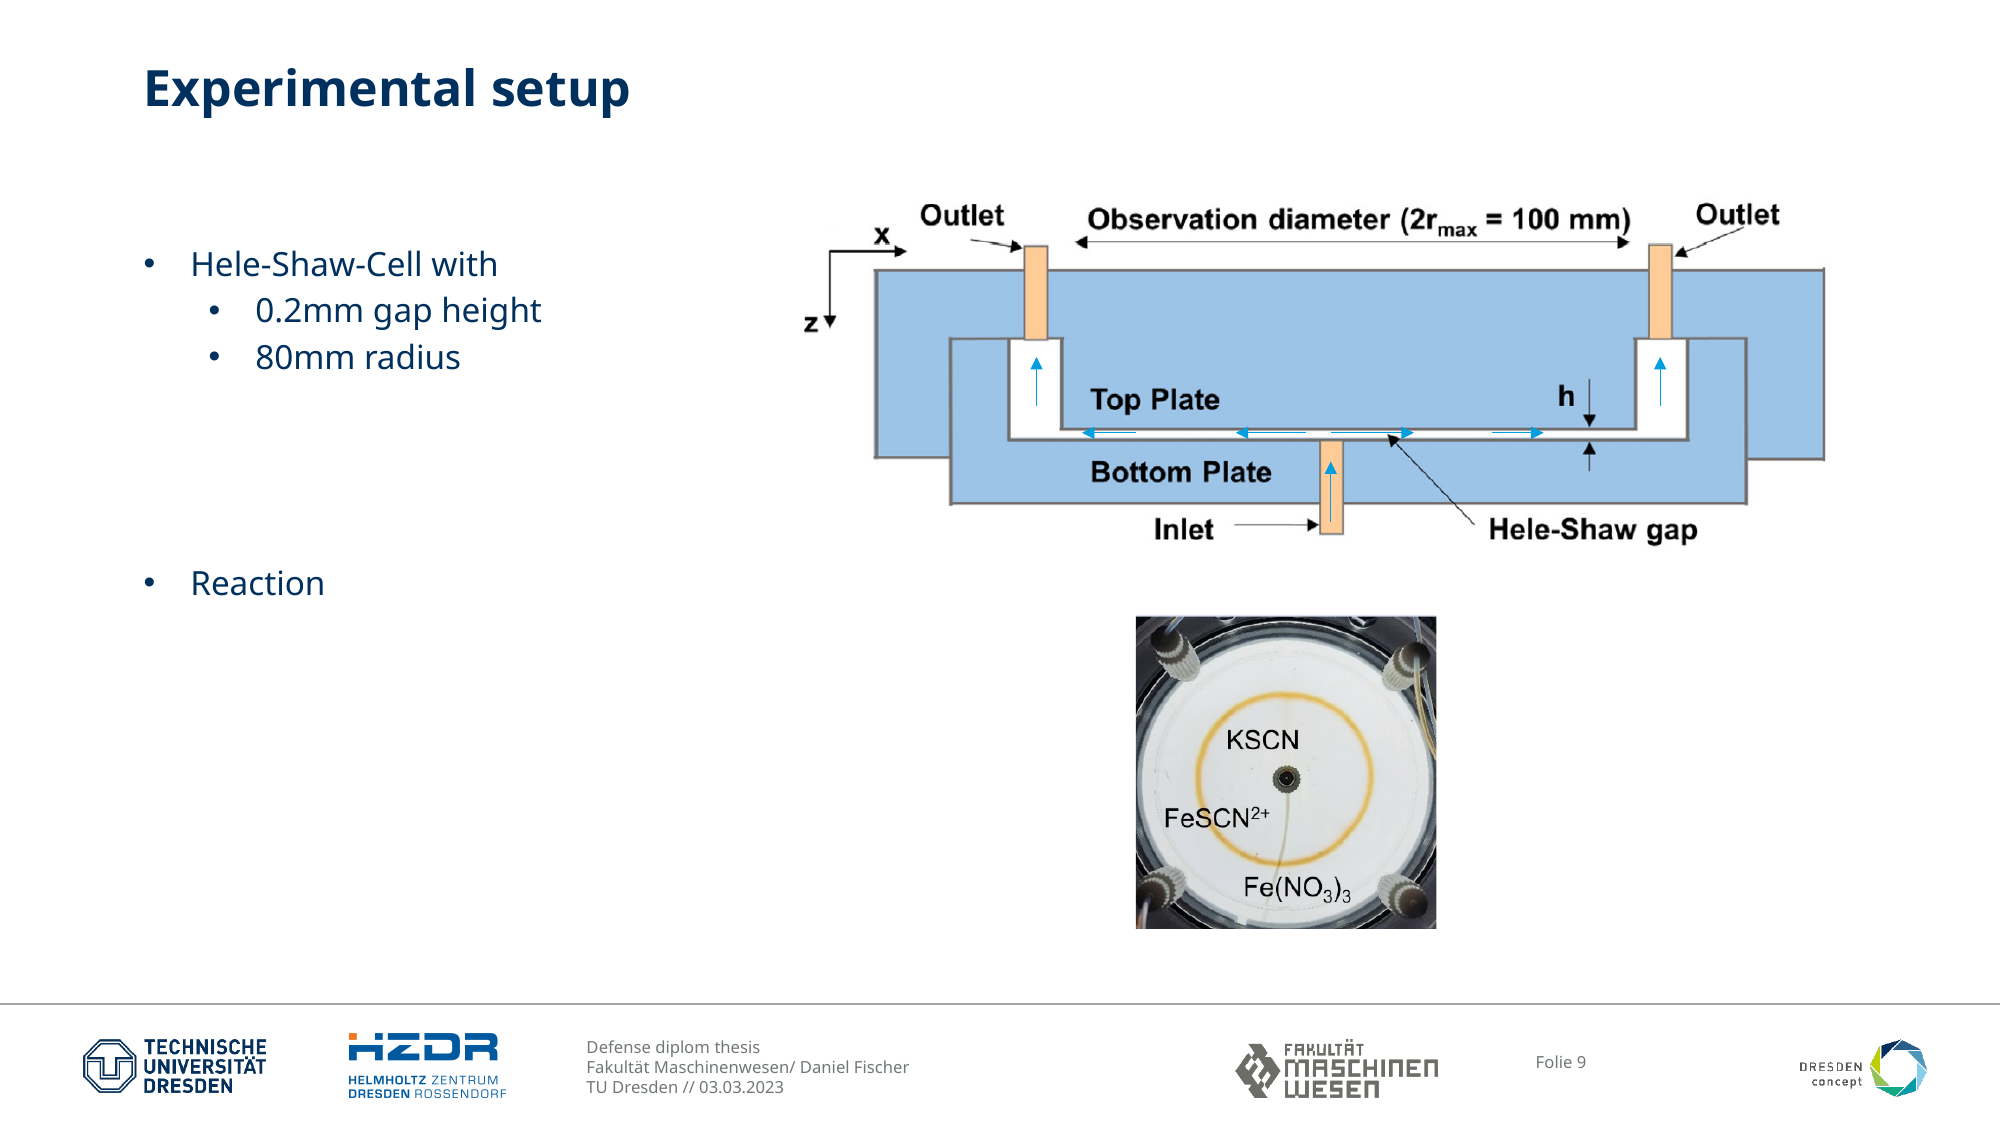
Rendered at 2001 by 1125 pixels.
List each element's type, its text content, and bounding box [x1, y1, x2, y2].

picture [1235, 1039, 1438, 1098]
picture [785, 152, 1846, 562]
title Experimental setup [143, 56, 1880, 169]
picture [83, 1039, 266, 1093]
picture [1135, 615, 1437, 929]
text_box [1036, 357, 1661, 522]
picture [349, 1033, 506, 1098]
picture [1800, 1039, 1927, 1097]
